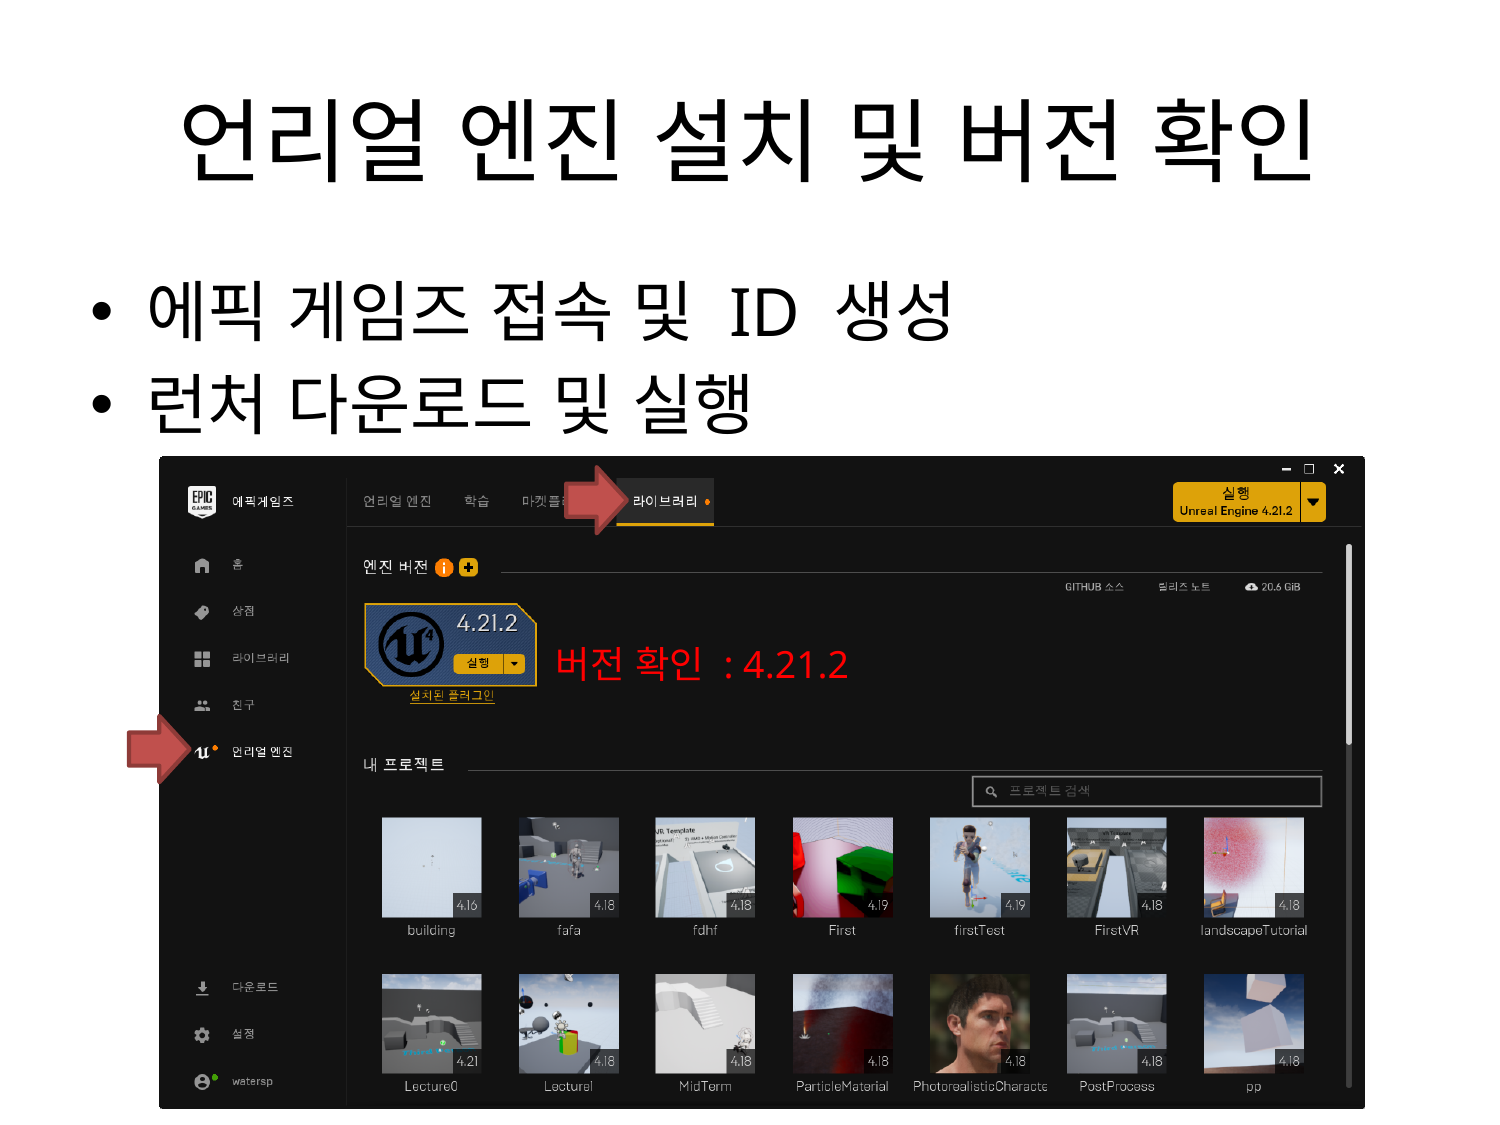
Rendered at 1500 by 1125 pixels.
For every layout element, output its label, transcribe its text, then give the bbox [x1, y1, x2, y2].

list 에픽 게임즈 접속 및 ID 생성 런처 다운로드 및 실행 [75, 262, 1425, 1005]
text_box [126, 730, 154, 768]
title 언리얼 엔진 설치 및 버전 확인 [75, 45, 1425, 233]
picture [159, 455, 1365, 1109]
